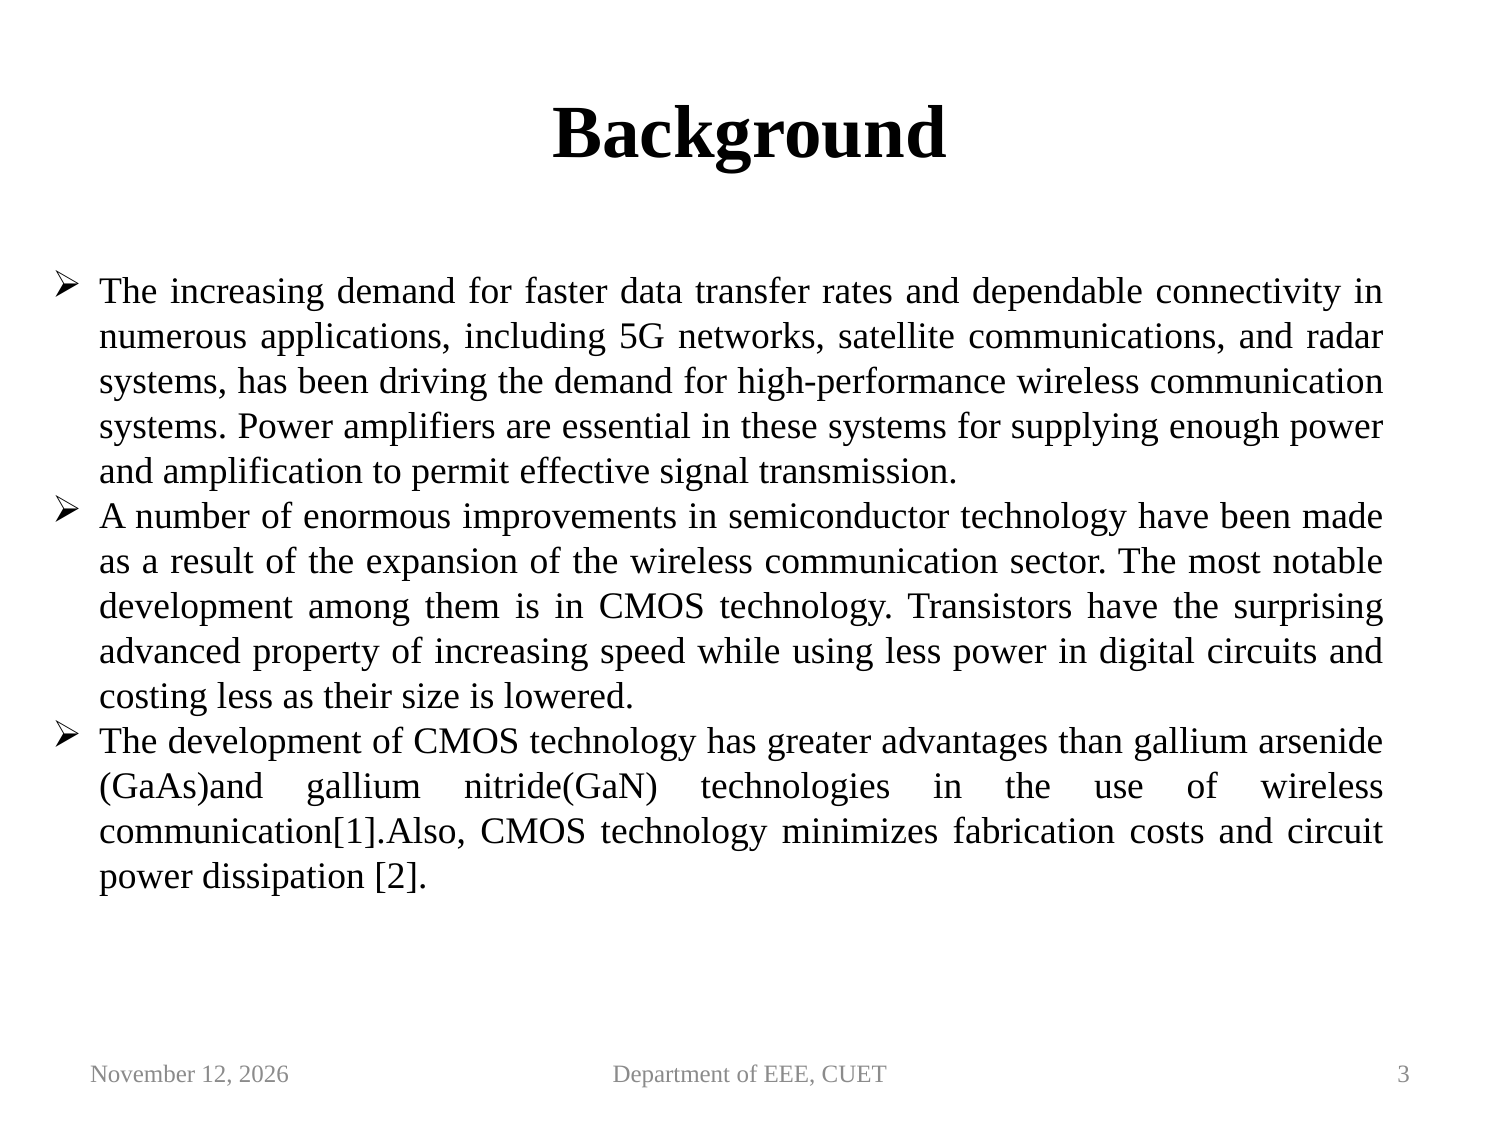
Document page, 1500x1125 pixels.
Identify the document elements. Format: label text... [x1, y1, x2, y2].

slide_number 3 [1074, 1042, 1425, 1103]
text_box The increasing demand for faster data transfer rates and dependable connectivity in numerous applications, including 5G networks, satellite communications, and radar systems, has been driving the demand for high-performance wireless communication systems. Power amplifiers are essential in these systems for supplying enough power and amplification to permit effective signal transmission. A number of enormous improvements in semiconductor technology have been made as a result of the expansion of the wireless communication sector. The most notable development among them is in CMOS technology. Transistors have the surprising advanced property of increasing speed while using less power in digital circuits and costing less as their size is lowered. The development of CMOS technology has greater advantages than gallium arsenide (GaAs)and gallium nitride(GaN) technologies in the use of wireless communication[1].Also, CMOS technology minimizes fabrication costs and circuit power dissipation [2]. [37, 258, 1400, 904]
text_box Background [0, 74, 1500, 180]
footer Department of EEE, CUET [512, 1042, 988, 1103]
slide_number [75, 1042, 425, 1103]
